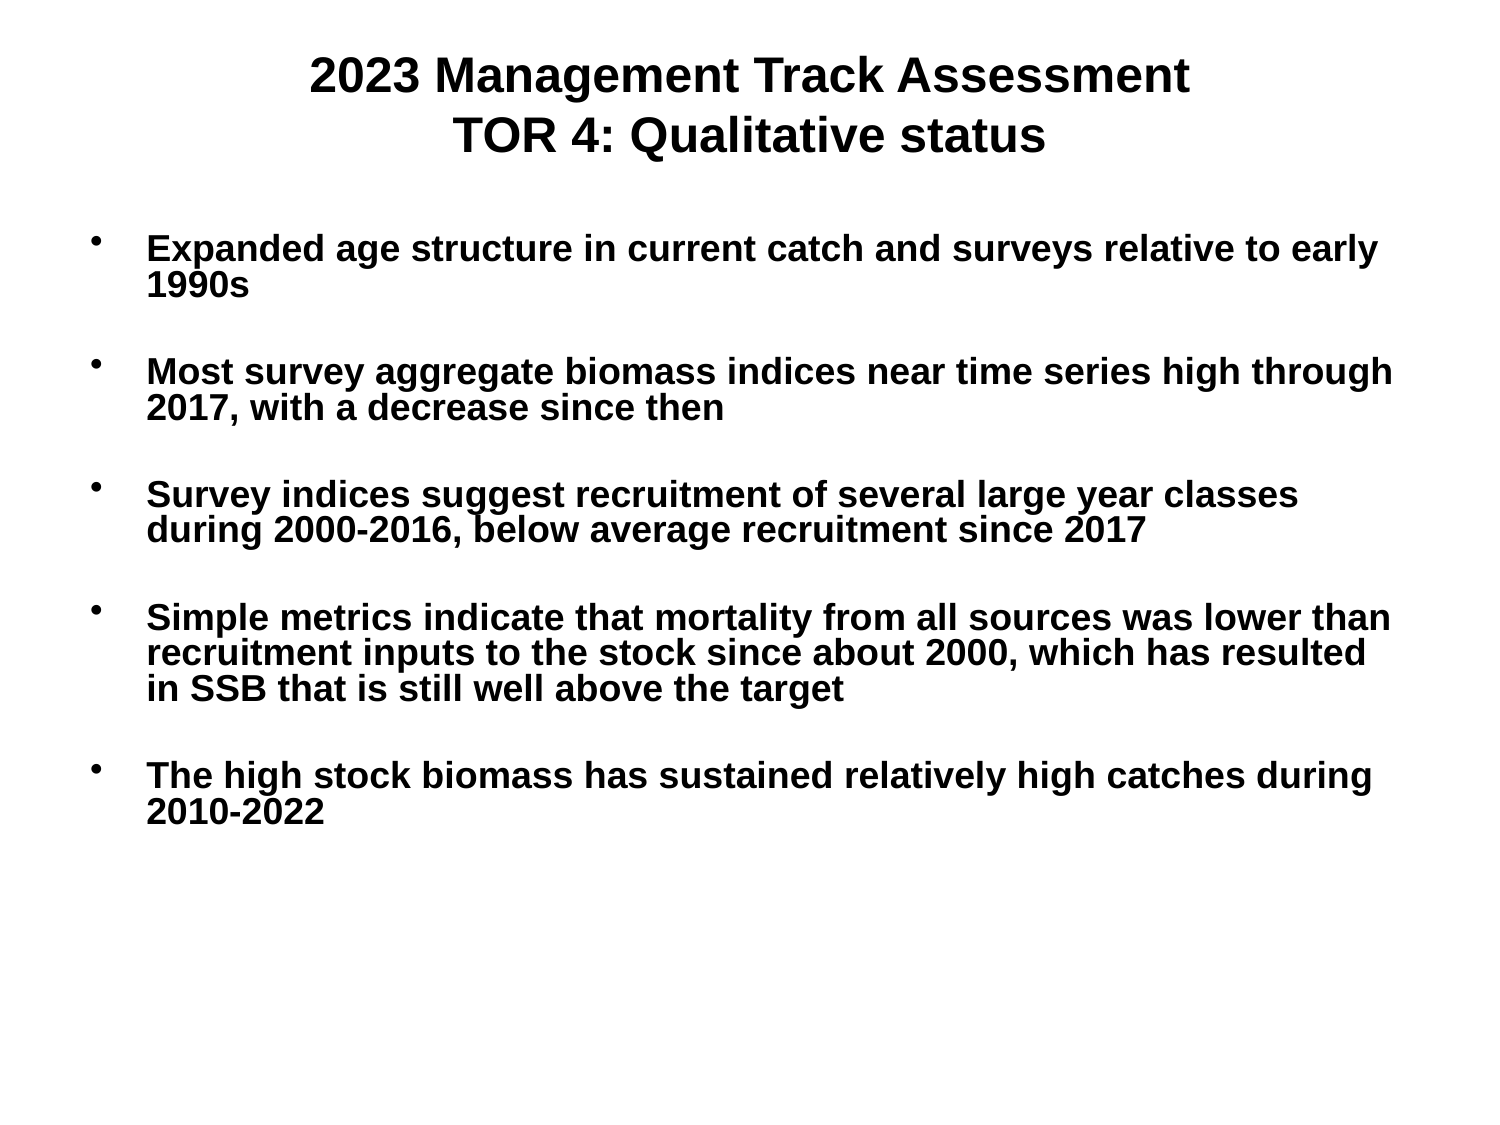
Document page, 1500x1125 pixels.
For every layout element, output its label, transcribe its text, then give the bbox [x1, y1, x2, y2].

list Expanded age structure in current catch and surveys relative to early 1990s Most survey aggregate biomass indices near time series high through 2017, with a decrease since then Survey indices suggest recruitment of several large year classes during 2000-2016, below average recruitment since 2017 Simple metrics indicate that mortality from all sources was lower than recruitment inputs to the stock since about 2000, which has resulted in SSB that is still well above the target The high stock biomass has sustained relatively high catches during 2010-2022 [74, 224, 1426, 1125]
title 2023 Management Track Assessment TOR 4: Qualitative status [74, 37, 1426, 168]
